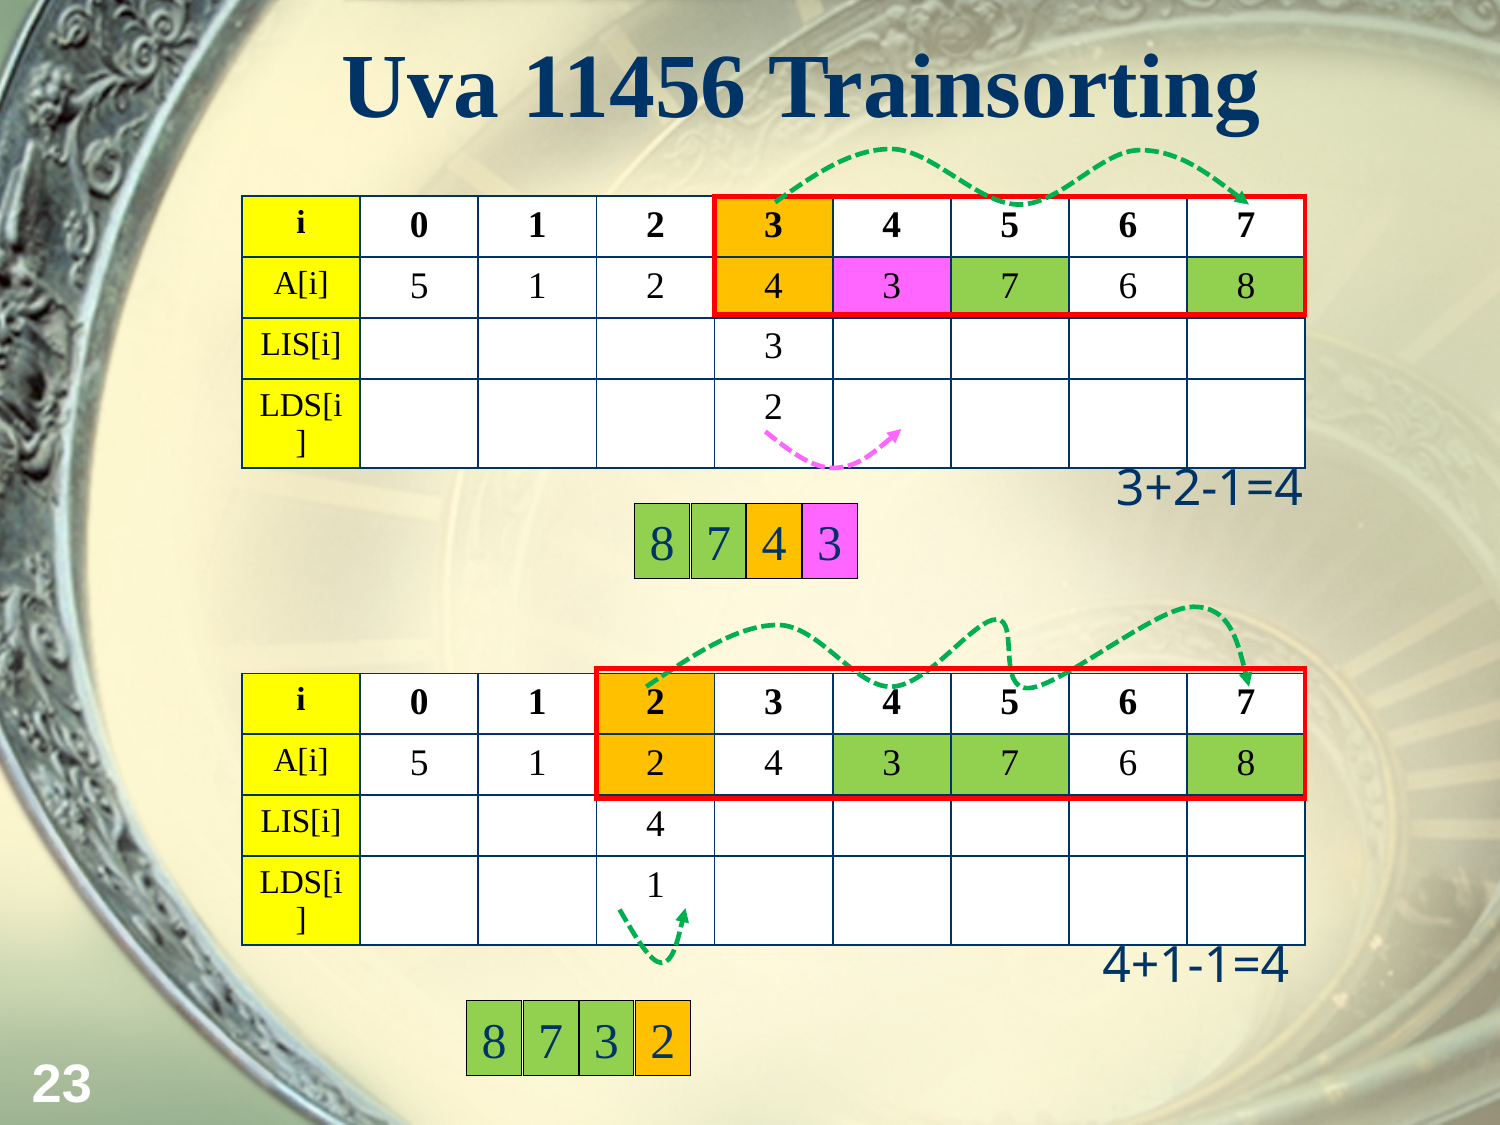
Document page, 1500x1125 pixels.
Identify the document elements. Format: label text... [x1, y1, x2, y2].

table_cell [952, 380, 1068, 467]
table_header i [243, 674, 359, 733]
text_box 7 [691, 503, 746, 579]
table_cell [1070, 857, 1186, 944]
table_header i [243, 197, 359, 256]
table_cell [1070, 799, 1186, 855]
table_cell [361, 380, 477, 467]
table_cell [952, 857, 1068, 944]
table_cell LIS[i] [243, 796, 359, 855]
table_cell [1188, 799, 1304, 855]
table_header 0 [361, 197, 477, 256]
text_box [714, 196, 1306, 315]
text_box 8 [466, 1000, 522, 1076]
table_cell [952, 799, 1068, 855]
table_cell [479, 857, 596, 944]
table_cell [479, 319, 596, 378]
text_box [1074, 606, 1245, 668]
text_box [775, 148, 1249, 205]
table_cell [361, 857, 477, 944]
text_box [596, 668, 1306, 799]
table_cell LDS[i] [243, 857, 359, 944]
table_cell [1188, 380, 1304, 448]
table_cell [952, 319, 1068, 378]
text_box 8 [634, 503, 690, 579]
table_header 2 [597, 197, 714, 256]
table_cell [479, 796, 596, 855]
text_box [673, 624, 852, 668]
picture [0, 0, 1500, 1125]
table_cell 5 [361, 735, 477, 794]
table_cell 2 [715, 380, 832, 467]
table_cell [834, 857, 950, 944]
text_box [765, 428, 902, 469]
table_cell 1 [479, 258, 596, 317]
table_cell [834, 380, 950, 467]
text_box [930, 619, 1011, 668]
table_cell [361, 319, 477, 378]
title Uva 11456 Trainsorting [202, 30, 1402, 169]
text_box 3 [579, 1000, 634, 1076]
table_cell [361, 796, 477, 855]
text_box 4+1-1=4 [1087, 924, 1305, 1000]
table_cell [715, 857, 832, 944]
text_box 4 [746, 503, 802, 579]
text_box 3 [802, 503, 858, 579]
table_cell [1070, 380, 1186, 467]
table_cell [597, 319, 714, 378]
text_box 2 [635, 1000, 691, 1076]
slide_number 23 [13, 1040, 111, 1121]
table_cell 5 [361, 258, 477, 317]
table_cell [1188, 319, 1304, 378]
table_header 0 [361, 674, 477, 733]
table_cell A[i] [243, 258, 359, 317]
table_cell 4 [597, 799, 714, 855]
table_cell LDS[i] [243, 380, 359, 467]
table_header 1 [479, 674, 596, 733]
table_cell LIS[i] [243, 319, 359, 378]
table_cell 3 [715, 319, 832, 378]
table_cell [1188, 857, 1304, 924]
table_cell [479, 380, 596, 467]
table_cell [834, 319, 950, 378]
table_cell A[i] [243, 735, 359, 794]
table_cell [715, 799, 832, 855]
table_cell [1070, 319, 1186, 378]
text_box 3+2-1=4 [1101, 448, 1318, 524]
table_cell 1 [597, 857, 714, 944]
text_box 7 [523, 1000, 579, 1076]
text_box [619, 908, 689, 963]
table_cell [834, 799, 950, 855]
table_cell 1 [479, 735, 596, 794]
table_cell 2 [597, 258, 714, 317]
table_cell [597, 380, 714, 467]
table_header 1 [479, 197, 596, 256]
